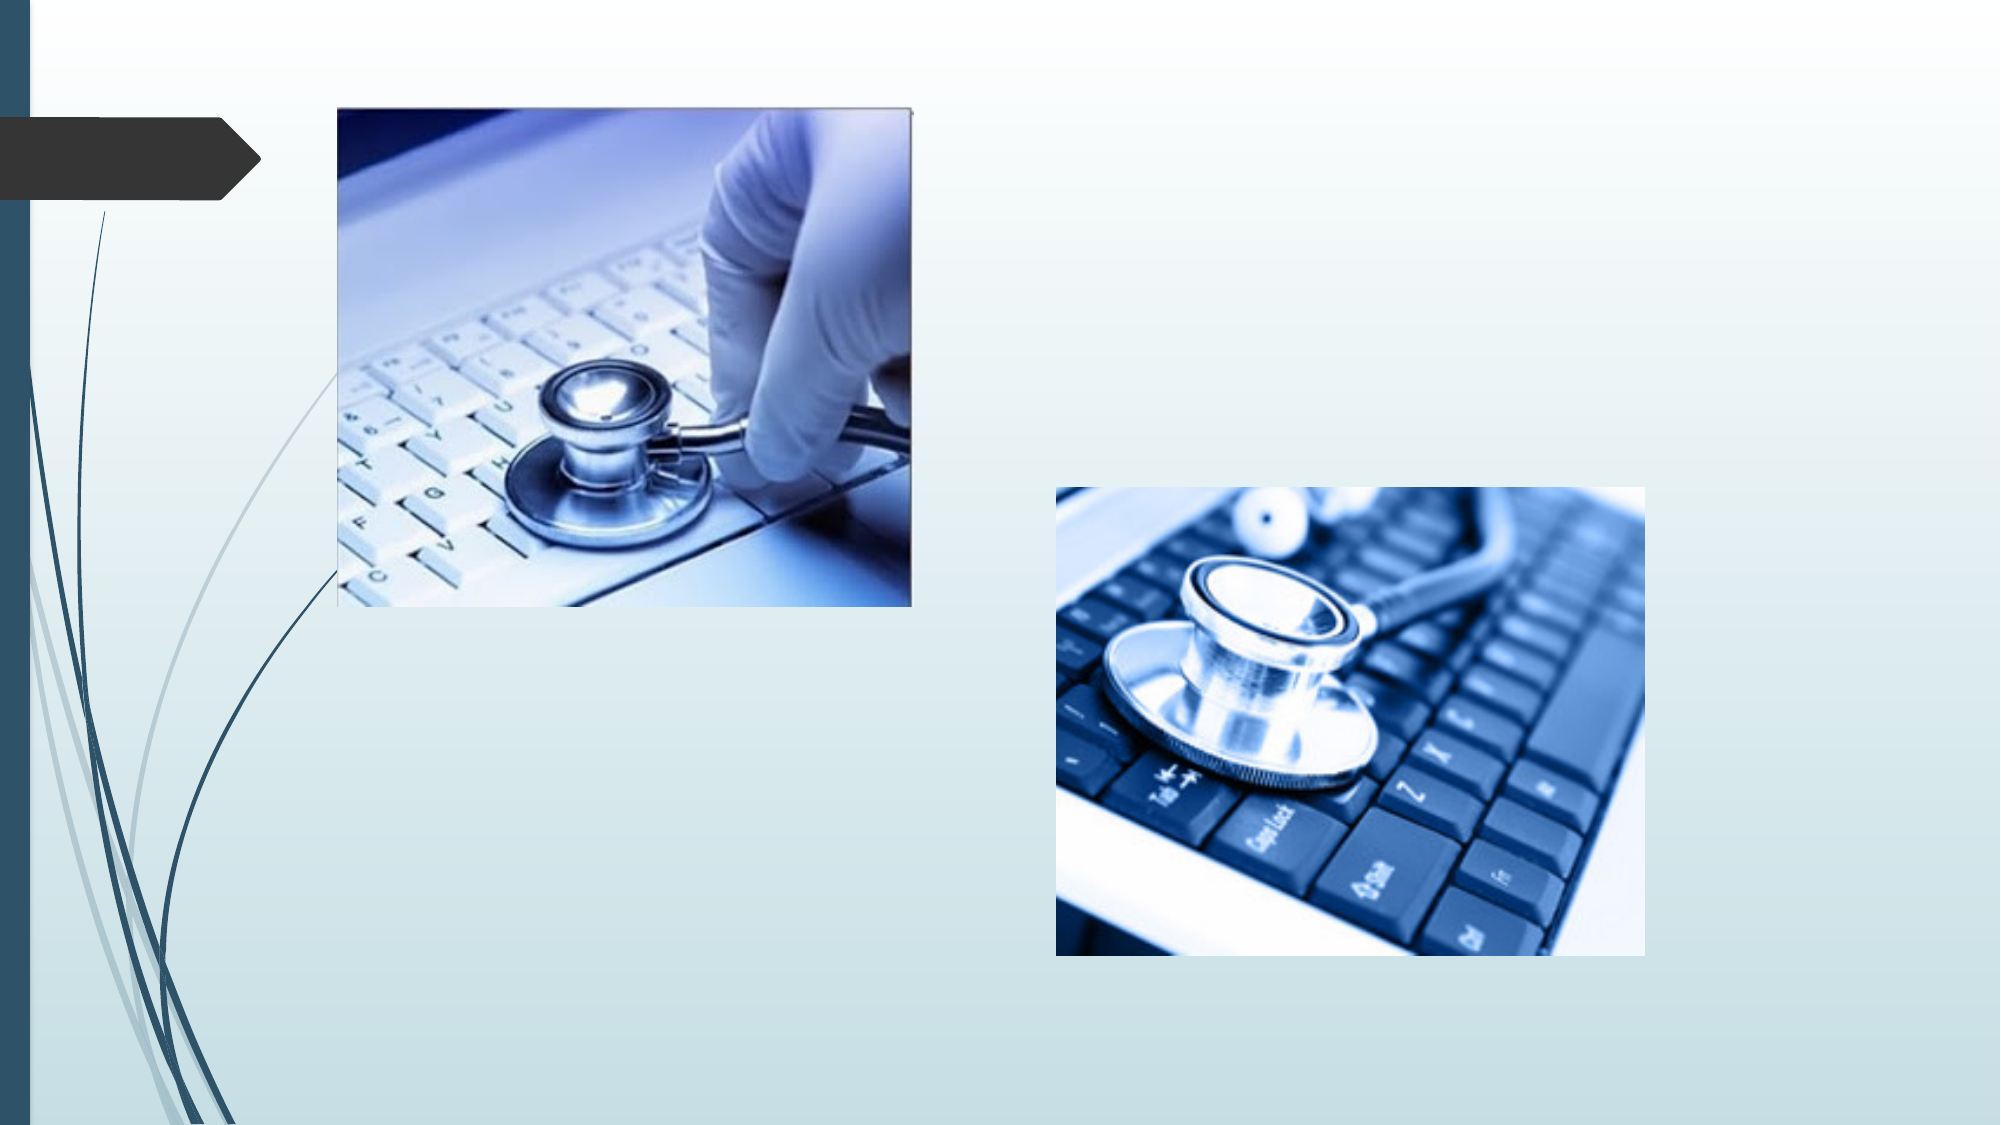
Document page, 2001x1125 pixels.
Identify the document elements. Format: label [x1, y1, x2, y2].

picture [1056, 487, 1645, 956]
picture [336, 106, 914, 608]
